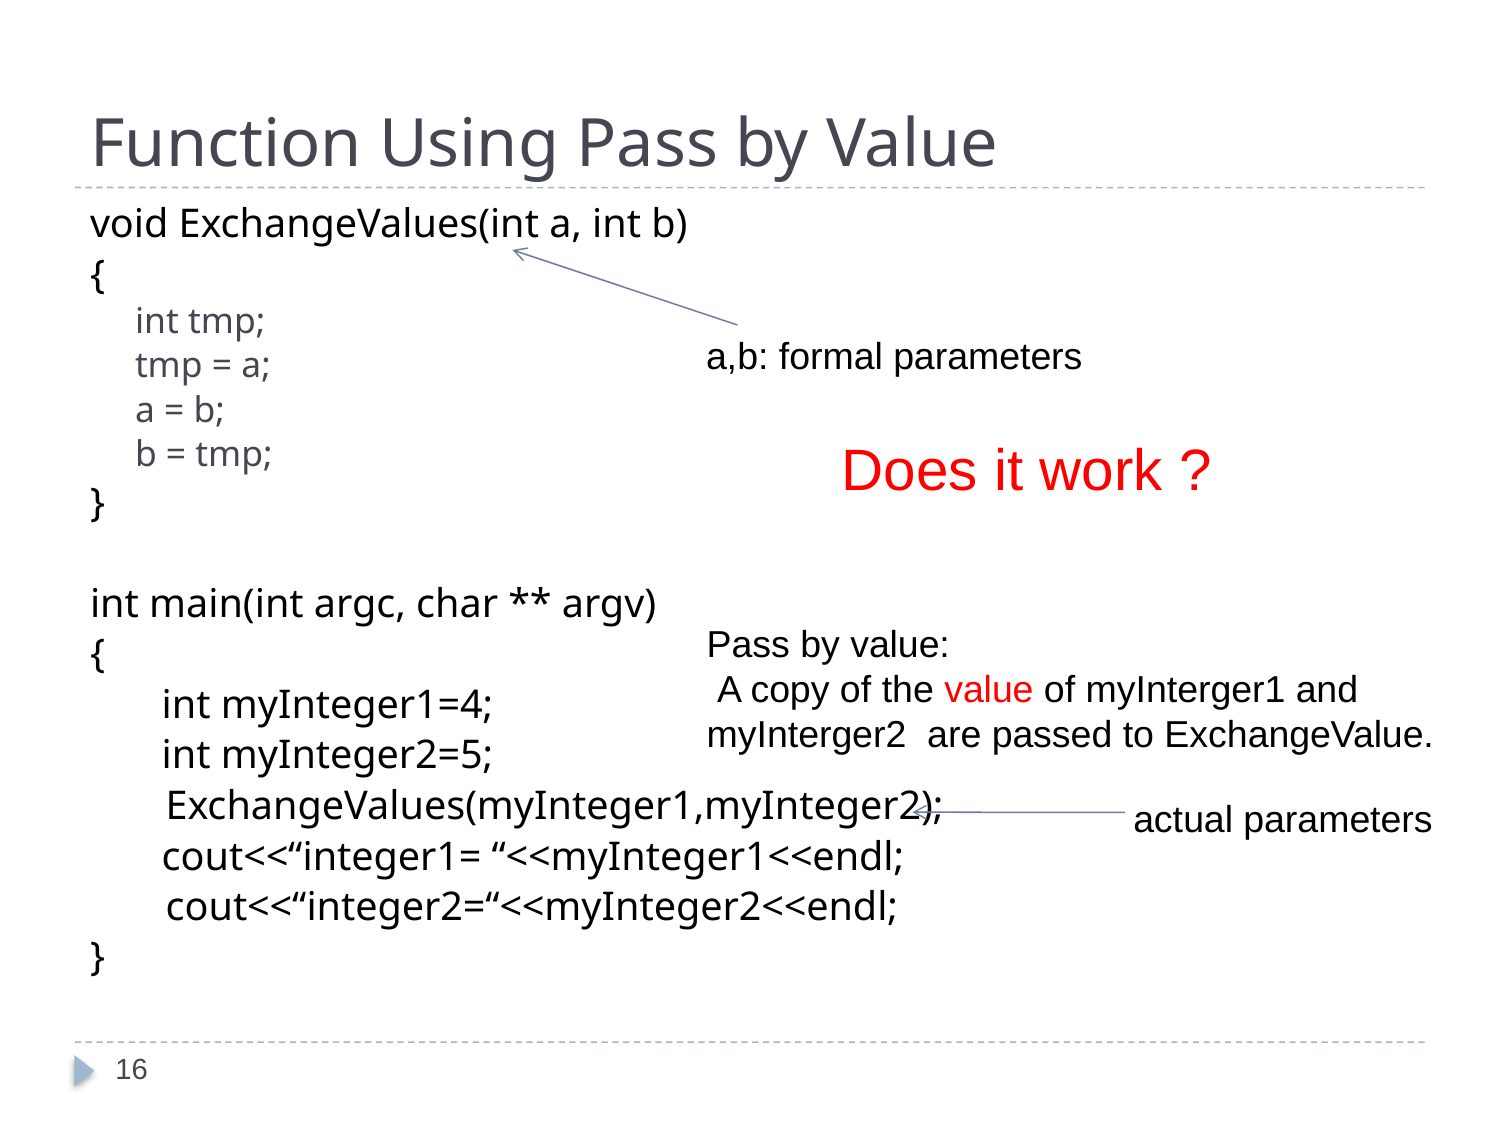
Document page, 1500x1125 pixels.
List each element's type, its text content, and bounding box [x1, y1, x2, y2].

text_box a,b: formal parameters [691, 324, 1098, 385]
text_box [512, 249, 738, 326]
title Function Using Pass by Value [75, 24, 1425, 188]
slide_number 16 [100, 1042, 426, 1103]
text_box actual parameters [1118, 787, 1448, 848]
text_box Pass by value: A copy of the value of myInterger1 and myInterger2 are passed to ExchangeValue. [691, 612, 1450, 763]
list void ExchangeValues(int a, int b) { int tmp; tmp = a; a = b; b = tmp; } int main(int argc, char ** argv) { int myInteger1=4; int myInteger2=5; ExchangeValues(myInteger1,myInteger2); cout<<“integer1= “<<myInteger1<<endl; cout<<“integer2=“<<myInteger2<<endl; } [75, 200, 1475, 1010]
text_box Does it work ? [827, 425, 1244, 510]
